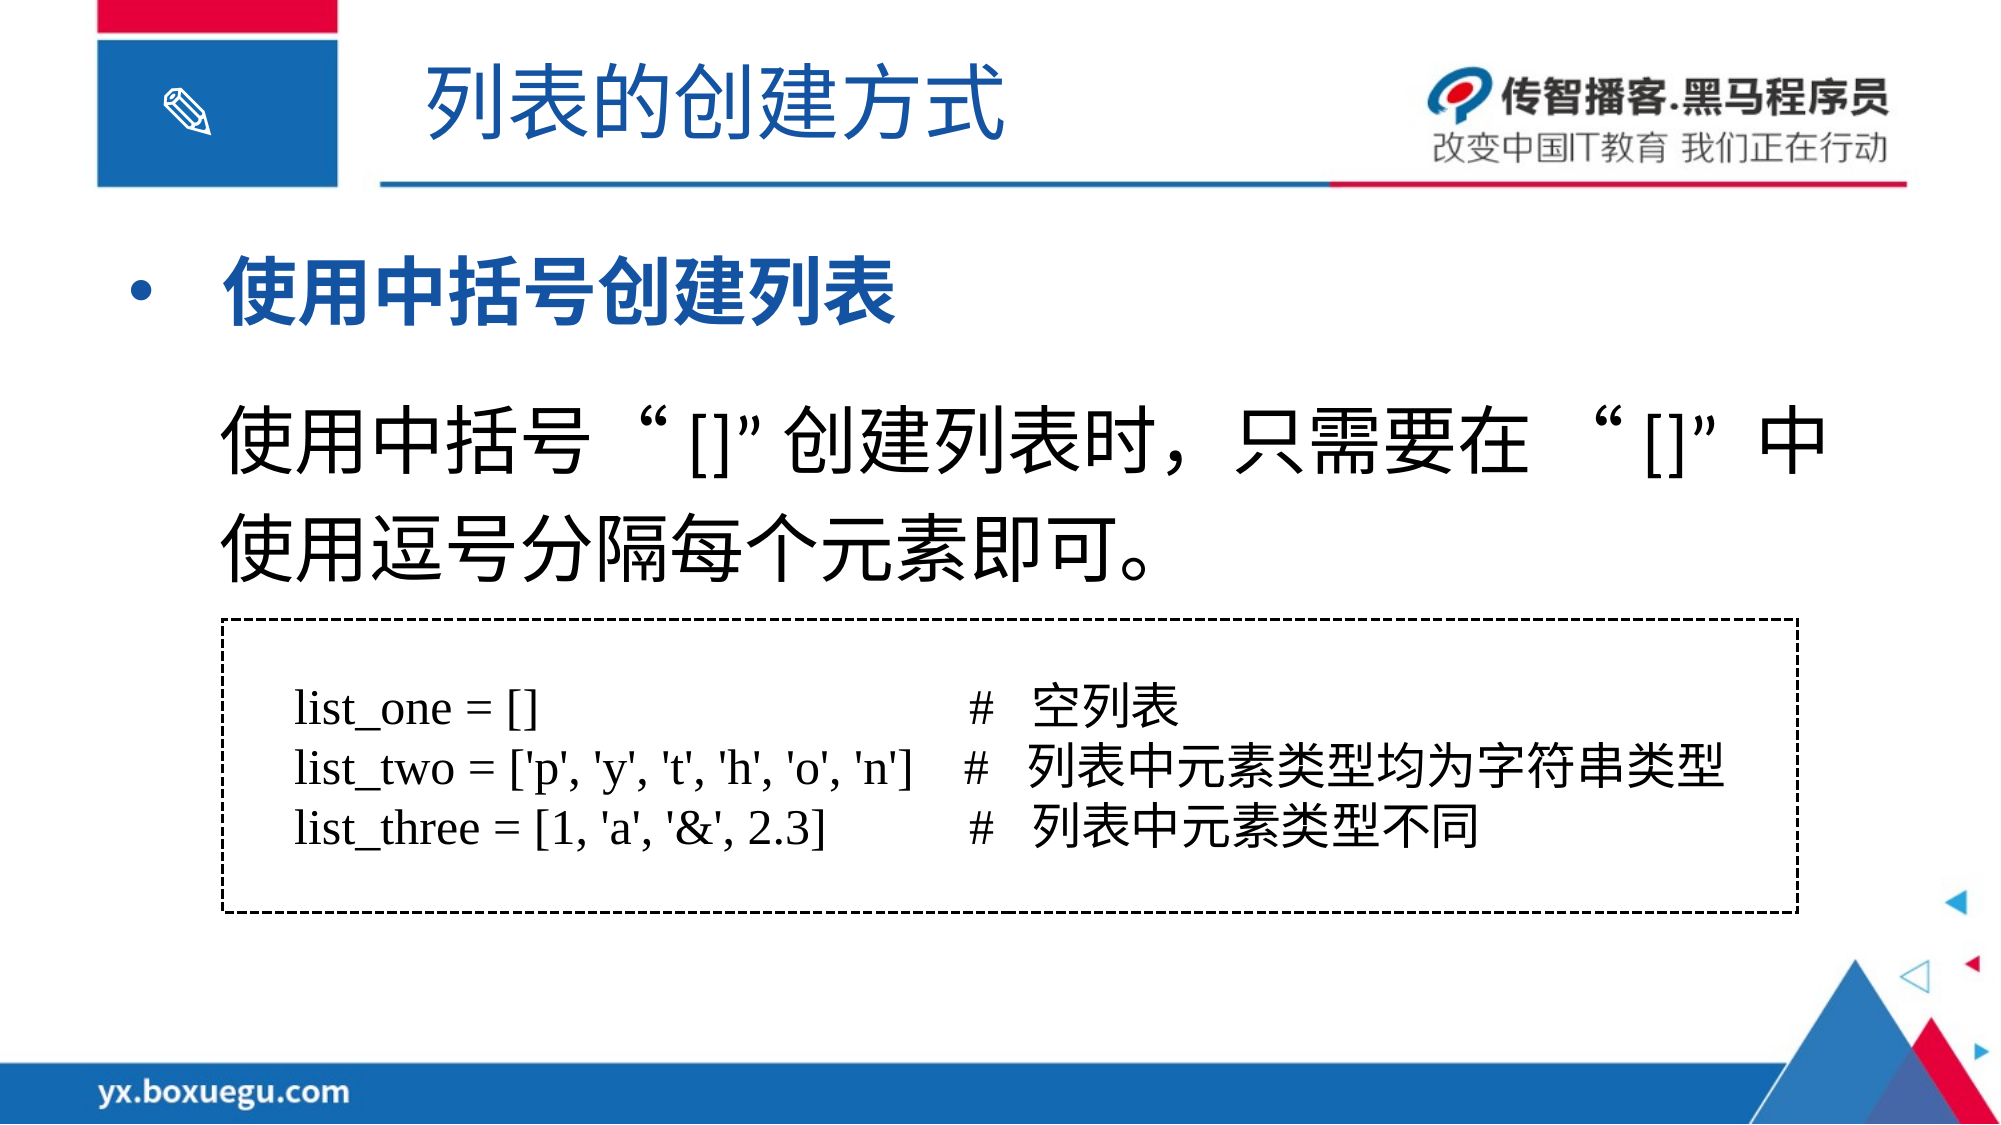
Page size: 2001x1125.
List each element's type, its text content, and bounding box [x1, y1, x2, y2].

picture [0, 0, 2000, 1124]
text_box 使用中括号“[]”创建列表时，只需要在 “[]” 中使用逗号分隔每个元素即可。 [204, 367, 1855, 599]
text_box list_one = [] # 空列表 list_two = ['p', 'y', 't', 'h', 'o', 'n'] # 列表中元素类型均为字符串类型 list_three = [1, 'a', '&', 2.3] # 列表中元素类型不同 [279, 667, 1742, 862]
text_box 使用中括号创建列表 [113, 237, 1313, 342]
text_box [222, 619, 1798, 913]
text_box 列表的创建方式 [409, 43, 1292, 158]
